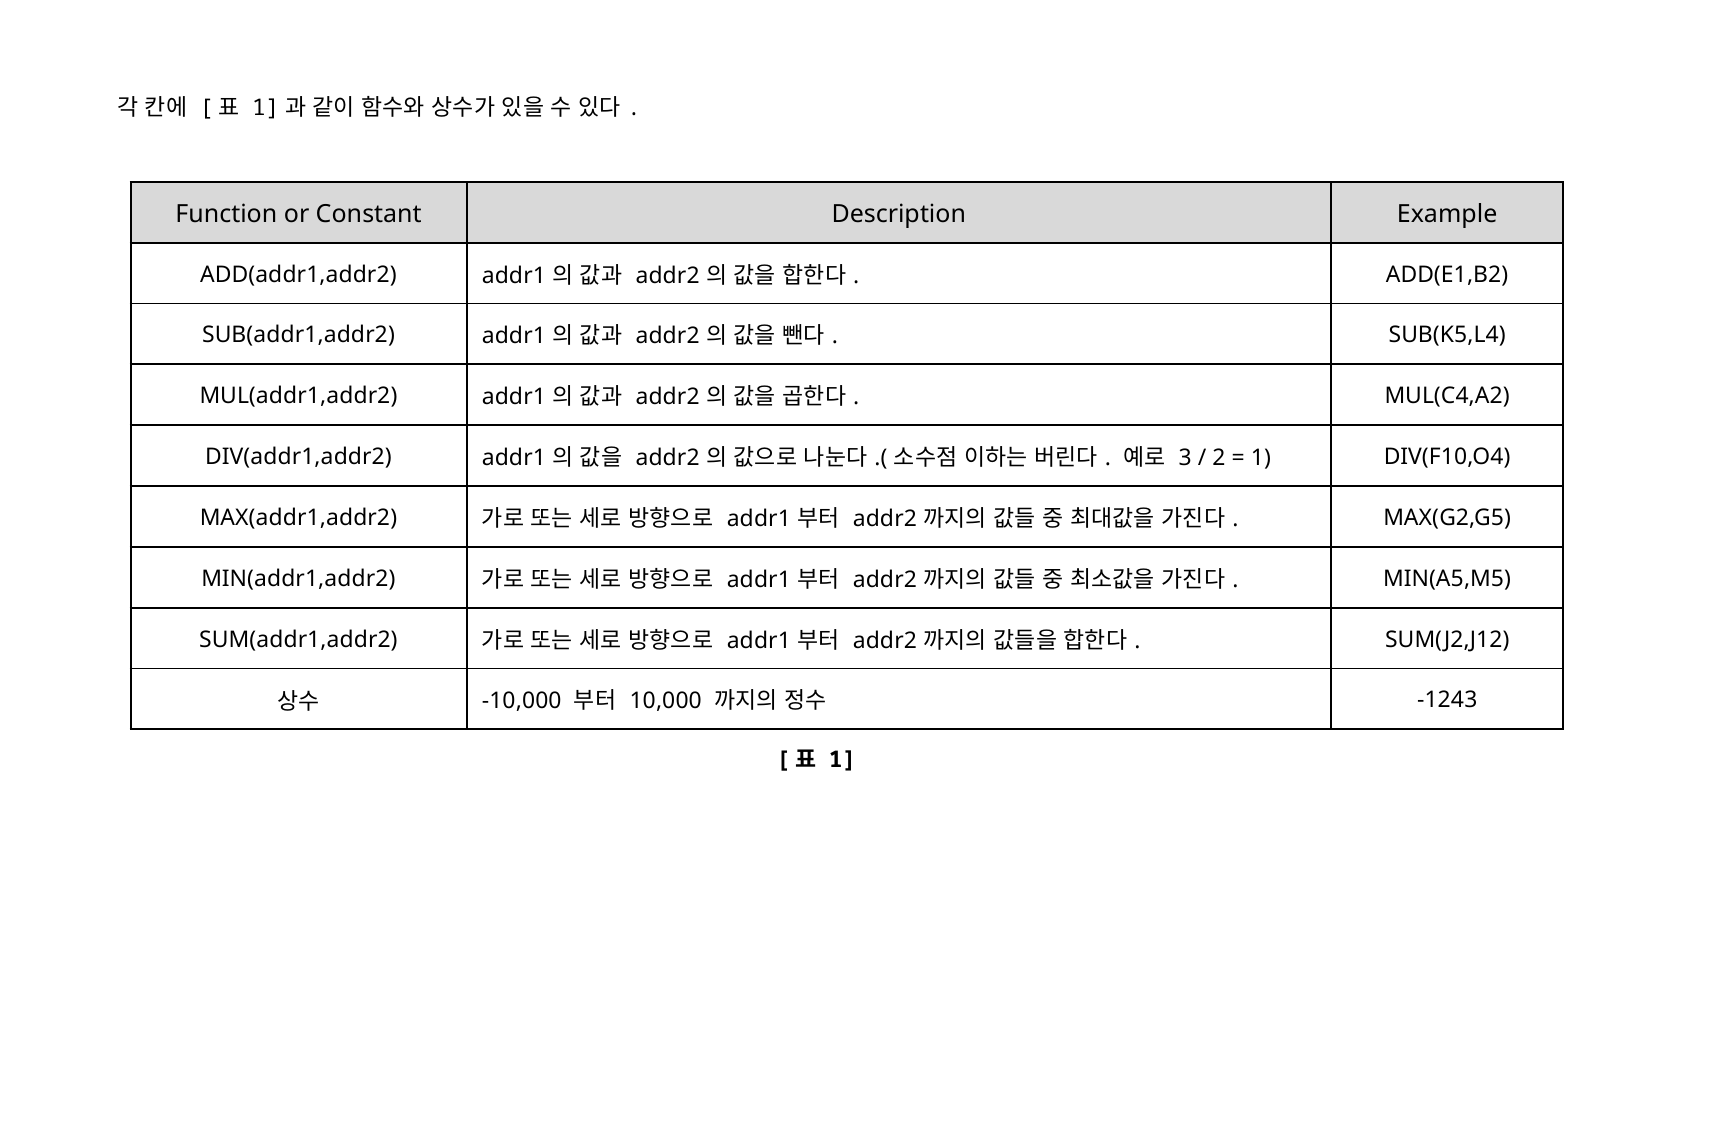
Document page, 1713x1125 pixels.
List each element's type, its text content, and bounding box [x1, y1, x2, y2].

table_cell 상수 [132, 669, 466, 728]
table_cell SUB(addr1,addr2) [132, 304, 466, 363]
table_cell MIN(addr1,addr2) [132, 548, 466, 607]
table_cell SUB(K5,L4) [1332, 304, 1562, 363]
table_cell ADD(E1,B2) [1332, 244, 1562, 303]
table_cell 가로 또는 세로 방향으로 addr1부터 addr2까지의 값들 중 최대값을 가진다. [468, 487, 1330, 546]
table_cell addr1의 값을 addr2의 값으로 나눈다.(소수점 이하는 버린다. 예로 3 / 2 = 1) [468, 426, 1330, 485]
table_cell 가로 또는 세로 방향으로 addr1부터 addr2까지의 값들을 합한다. [468, 609, 1330, 668]
table_cell DIV(addr1,addr2) [132, 426, 466, 485]
table_cell MIN(A5,M5) [1332, 548, 1562, 607]
table_cell MUL(addr1,addr2) [132, 365, 466, 424]
table_cell addr1의 값과 addr2의 값을 뺀다. [468, 304, 1330, 363]
table_cell addr1의 값과 addr2의 값을 합한다. [468, 244, 1330, 303]
table_cell ADD(addr1,addr2) [132, 244, 466, 303]
table_header Function or Constant [132, 183, 466, 242]
table_header Description [468, 183, 1330, 242]
table_header Example [1332, 183, 1562, 242]
table_cell addr1의 값과 addr2의 값을 곱한다. [468, 365, 1330, 424]
table_cell SUM(J2,J12) [1332, 609, 1562, 668]
table_cell 가로 또는 세로 방향으로 addr1부터 addr2까지의 값들 중 최소값을 가진다. [468, 548, 1330, 607]
table_cell DIV(F10,O4) [1332, 426, 1562, 485]
table_cell -1243 [1332, 669, 1562, 728]
table_cell -10,000 부터 10,000 까지의 정수 [468, 669, 1330, 728]
table_cell MAX(addr1,addr2) [132, 487, 466, 546]
text_box [표 1] [761, 729, 872, 780]
text_box 각 칸에 [표 1]과 같이 함수와 상수가 있을 수 있다. [102, 77, 684, 128]
table_cell MUL(C4,A2) [1332, 365, 1562, 424]
table_cell MAX(G2,G5) [1332, 487, 1562, 546]
table_cell SUM(addr1,addr2) [132, 609, 466, 668]
